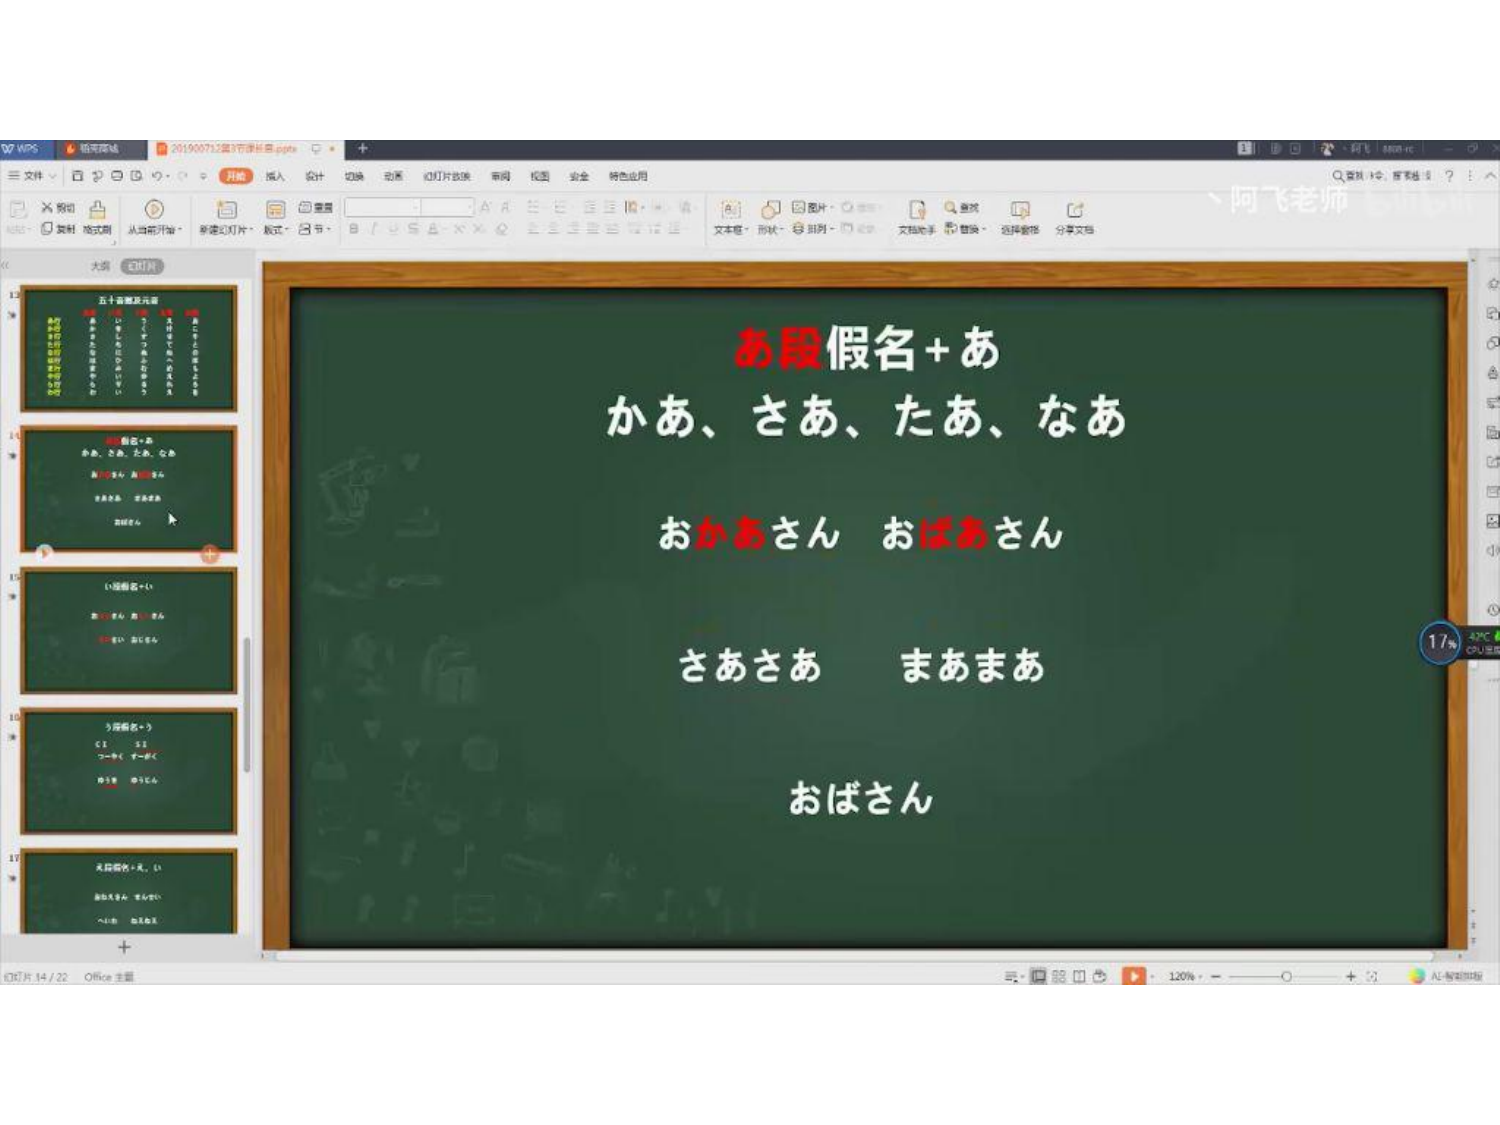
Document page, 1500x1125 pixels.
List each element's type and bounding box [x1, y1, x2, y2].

picture [0, 140, 1500, 985]
